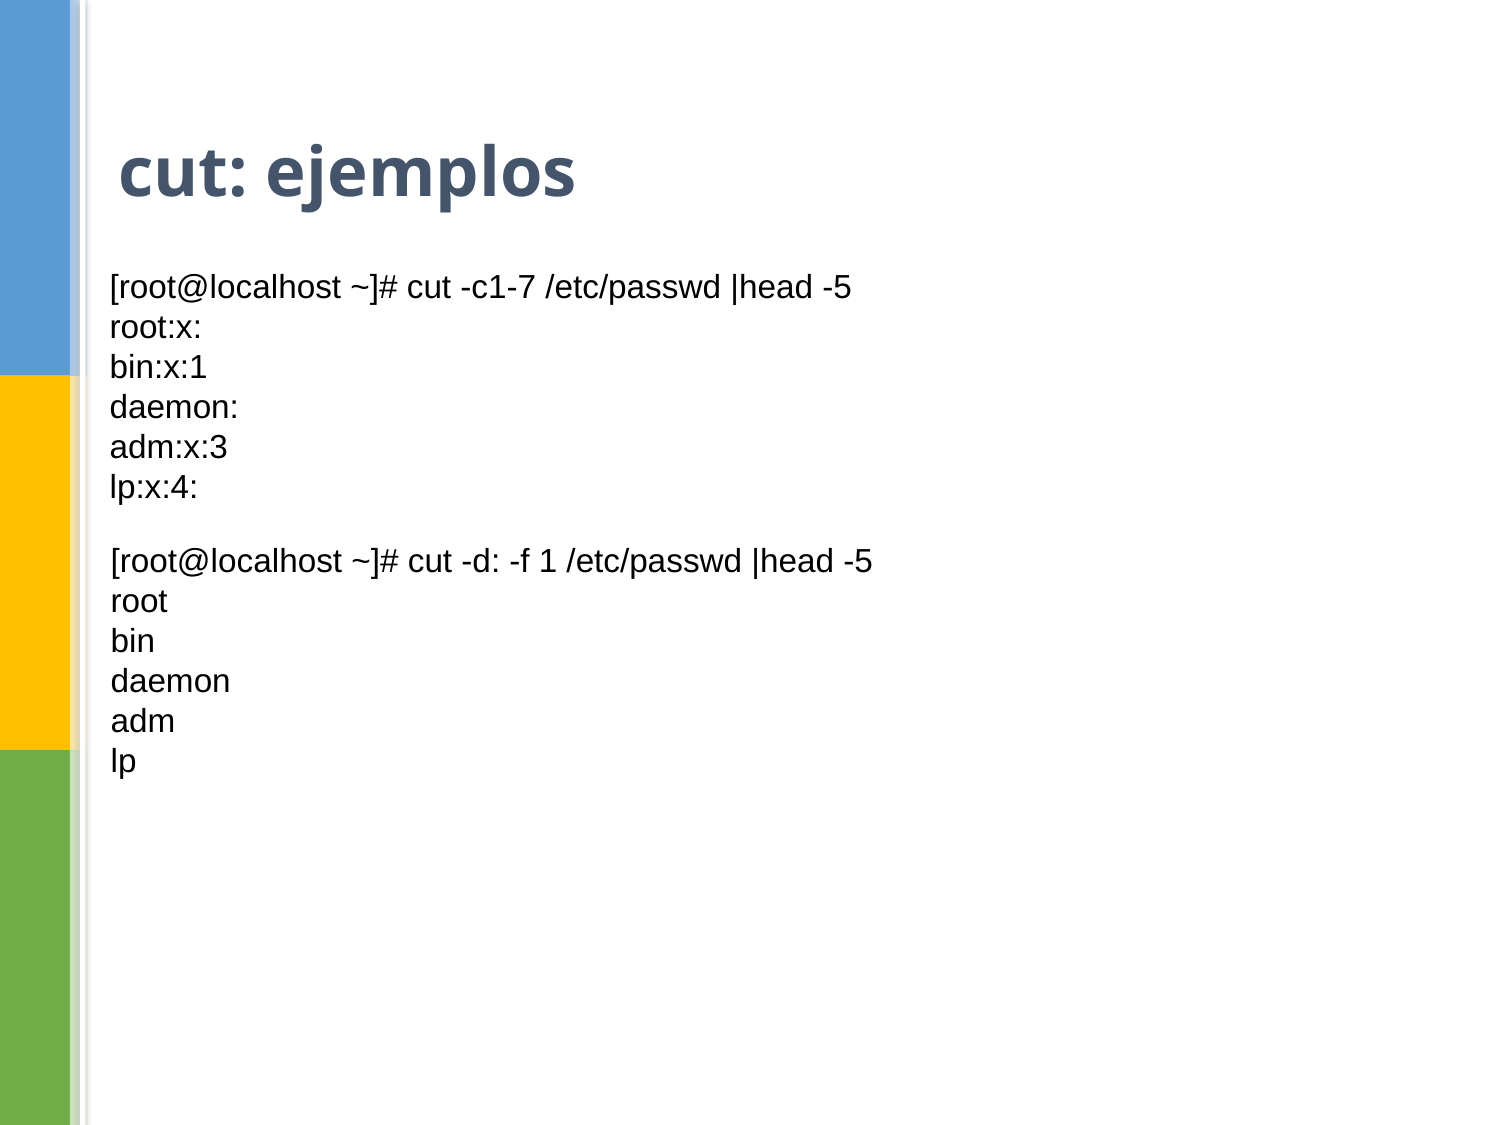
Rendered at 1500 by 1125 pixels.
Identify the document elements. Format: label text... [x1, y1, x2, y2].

text_box [root@localhost ~]# cut -c1-7 /etc/passwd |head -5 root:x: bin:x:1 daemon: adm:x:3 lp:x:4: [94, 258, 1305, 513]
title cut: ejemplos [103, 59, 1397, 278]
text_box [root@localhost ~]# cut -d: -f 1 /etc/passwd |head -5 root bin daemon adm lp [95, 532, 1305, 787]
